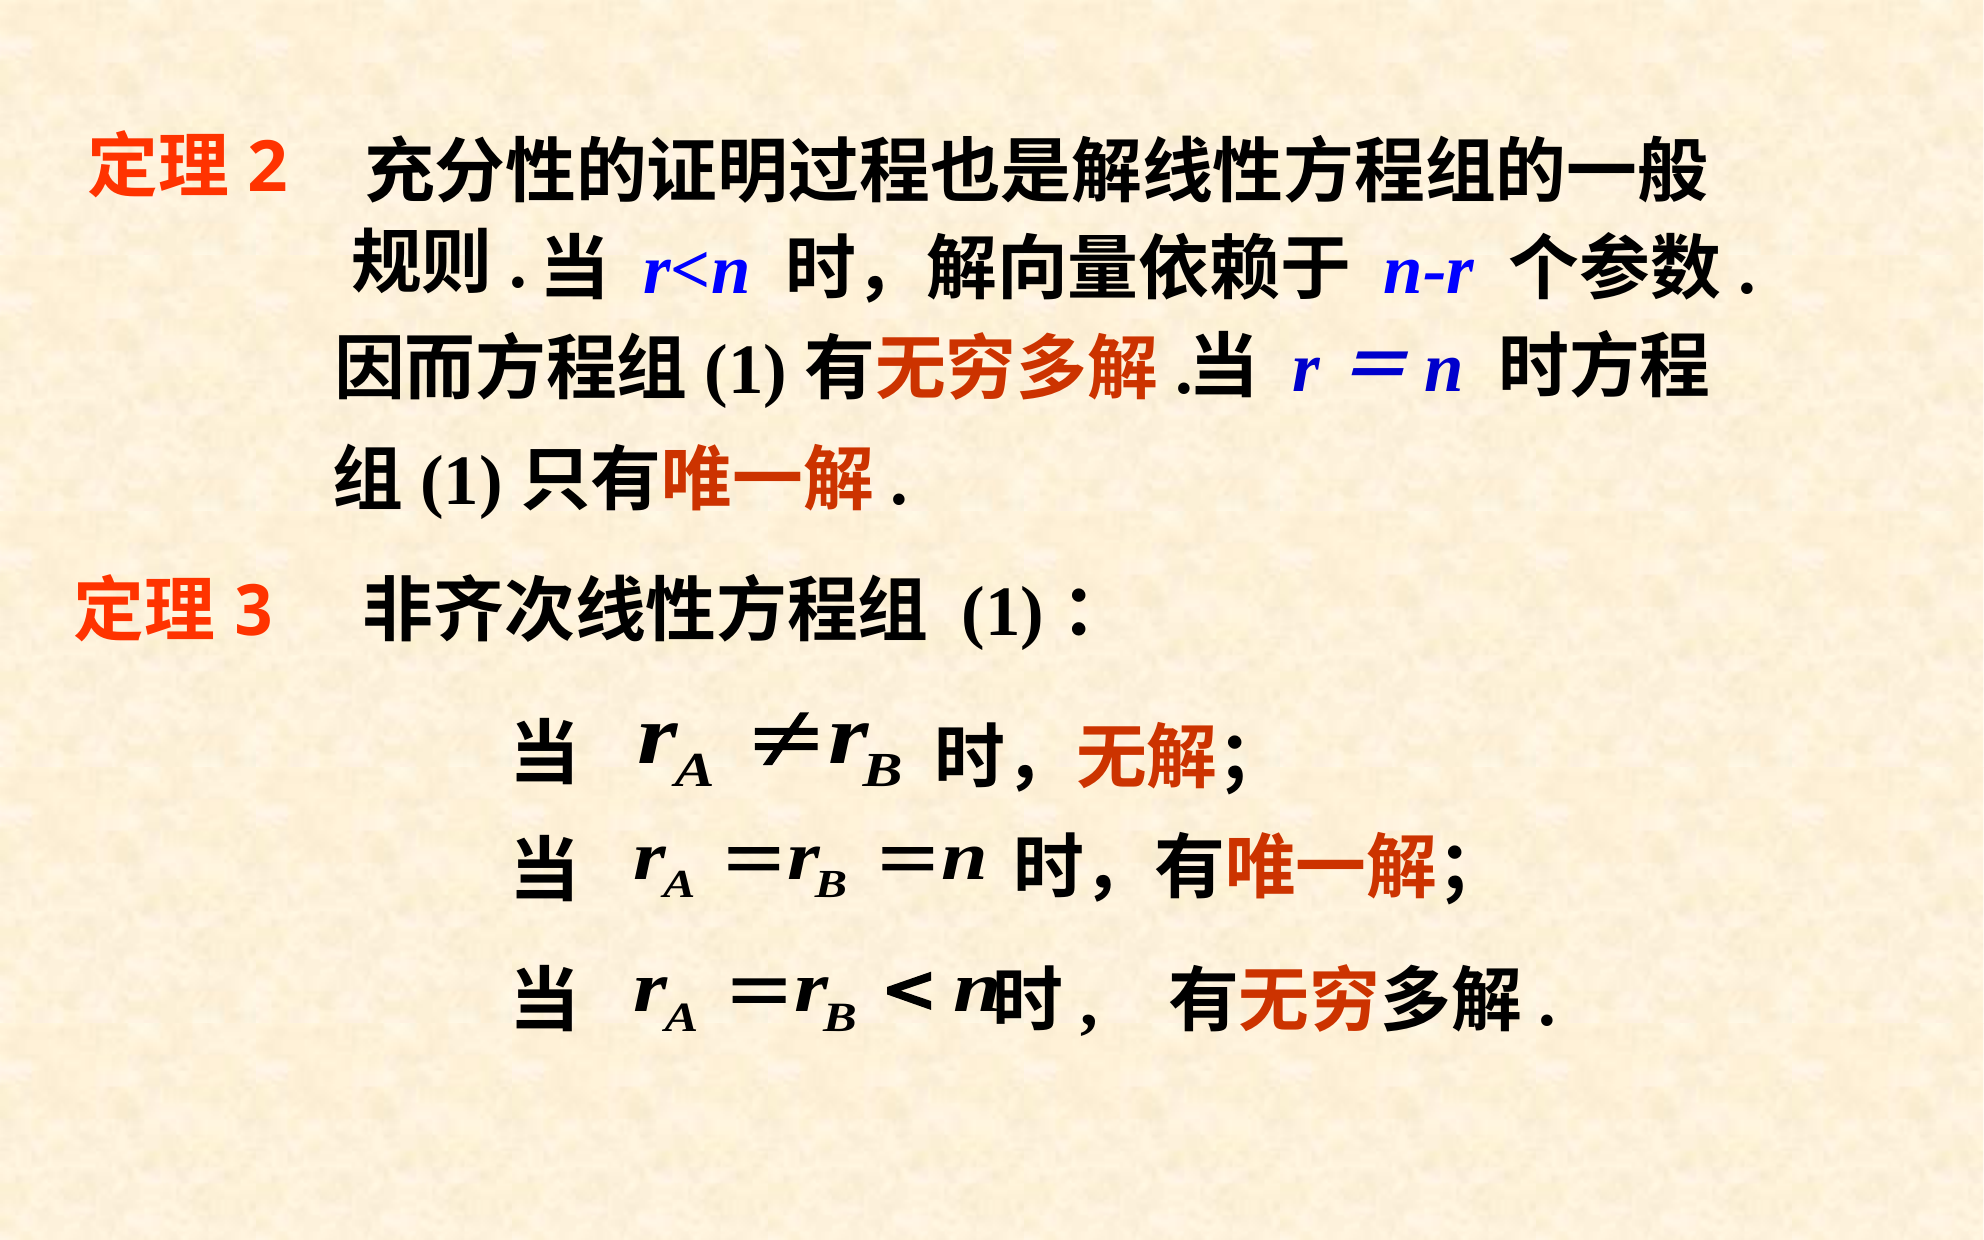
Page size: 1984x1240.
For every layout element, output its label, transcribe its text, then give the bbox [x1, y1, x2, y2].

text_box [623, 684, 921, 800]
text_box 时，无解； [922, 702, 1324, 806]
picture [0, 0, 1984, 1240]
text_box 定理3 非齐次线性方程组 (1)： [55, 554, 1151, 659]
text_box 时, 有无穷多解. [1017, 945, 1593, 1049]
text_box 时，有唯一解； [994, 812, 1527, 916]
text_box 当 [491, 815, 600, 919]
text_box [621, 944, 1016, 1043]
text_box 因而方程组(1)有无穷多解. [315, 313, 1229, 417]
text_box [622, 814, 1001, 909]
text_box 组(1)只有唯一解. [314, 424, 945, 528]
text_box 当 r<n 时，解向量依赖于 n-r 个参数. [521, 213, 1792, 318]
text_box 充分性的证明过程也是解线性方程组的一般 [945, 116, 1744, 213]
text_box 当 r＝n 时方程 [1170, 311, 1762, 416]
text_box 当 [491, 698, 600, 802]
text_box 当 [491, 945, 600, 1049]
title 定理2 [69, 112, 945, 215]
text_box 规则. [332, 207, 564, 311]
